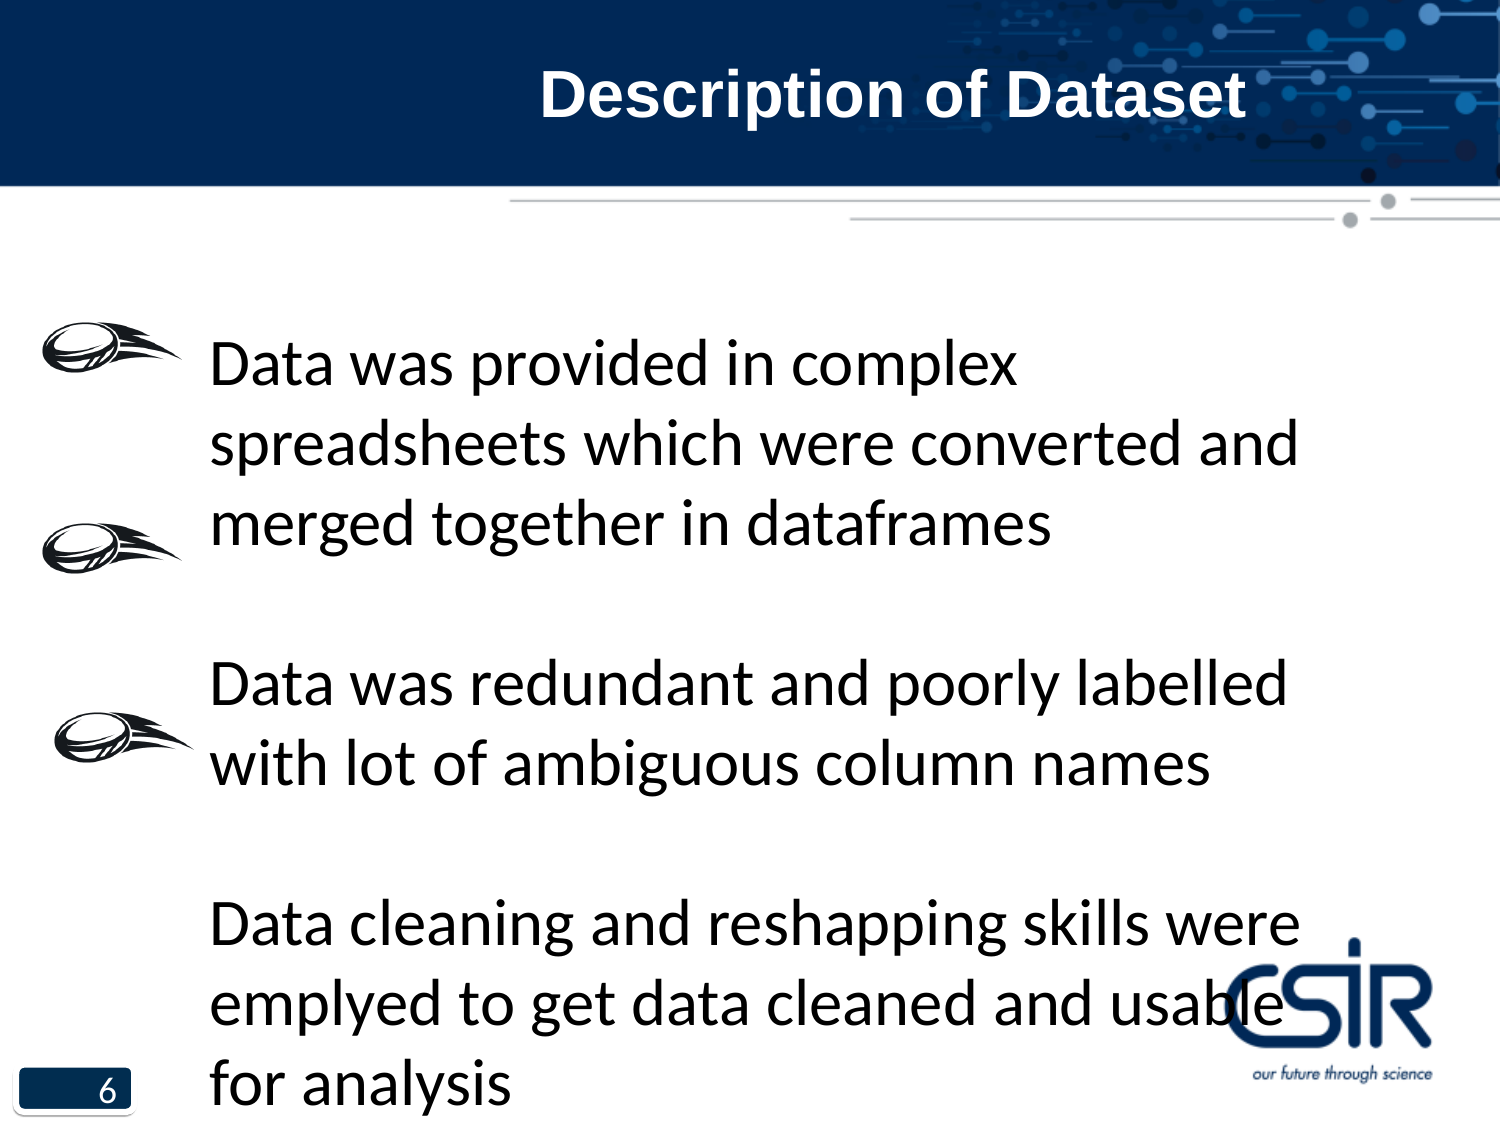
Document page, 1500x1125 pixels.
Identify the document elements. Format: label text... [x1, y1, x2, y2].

text_box Data was provided in complex spreadsheets which were converted and merged together in dataframes Data was redundant and poorly labelled with lot of ambiguous column names Data cleaning and reshapping skills were emplyed to get data cleaned and usable for analysis [209, 318, 1347, 792]
picture [0, 0, 1500, 1125]
text_box Description of Dataset [75, 21, 1425, 161]
